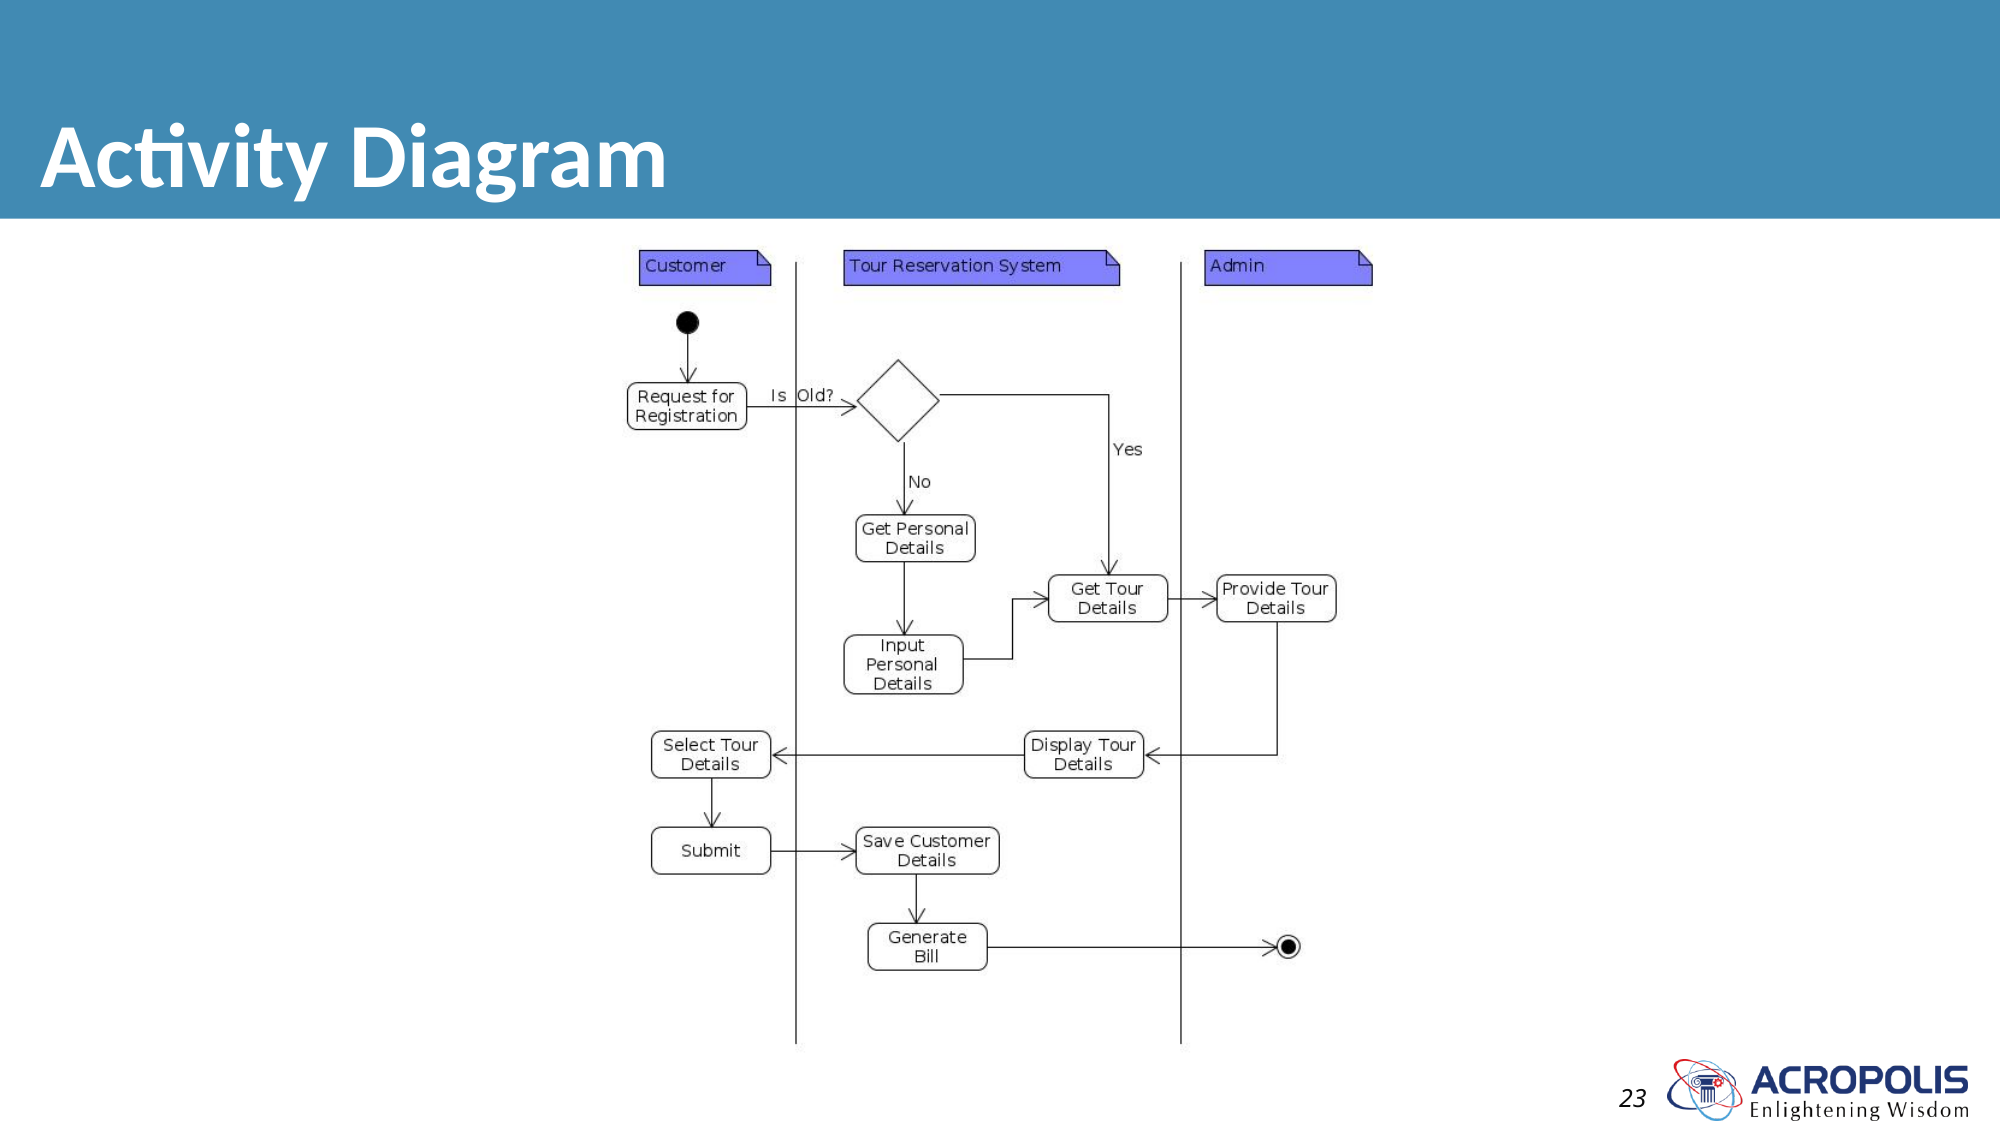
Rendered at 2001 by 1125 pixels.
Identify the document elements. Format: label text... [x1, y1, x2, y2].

picture [603, 225, 1397, 1092]
slide_number 23 [1436, 1076, 1662, 1122]
title Activity Diagram [25, 0, 1974, 214]
picture [1667, 1059, 1968, 1121]
